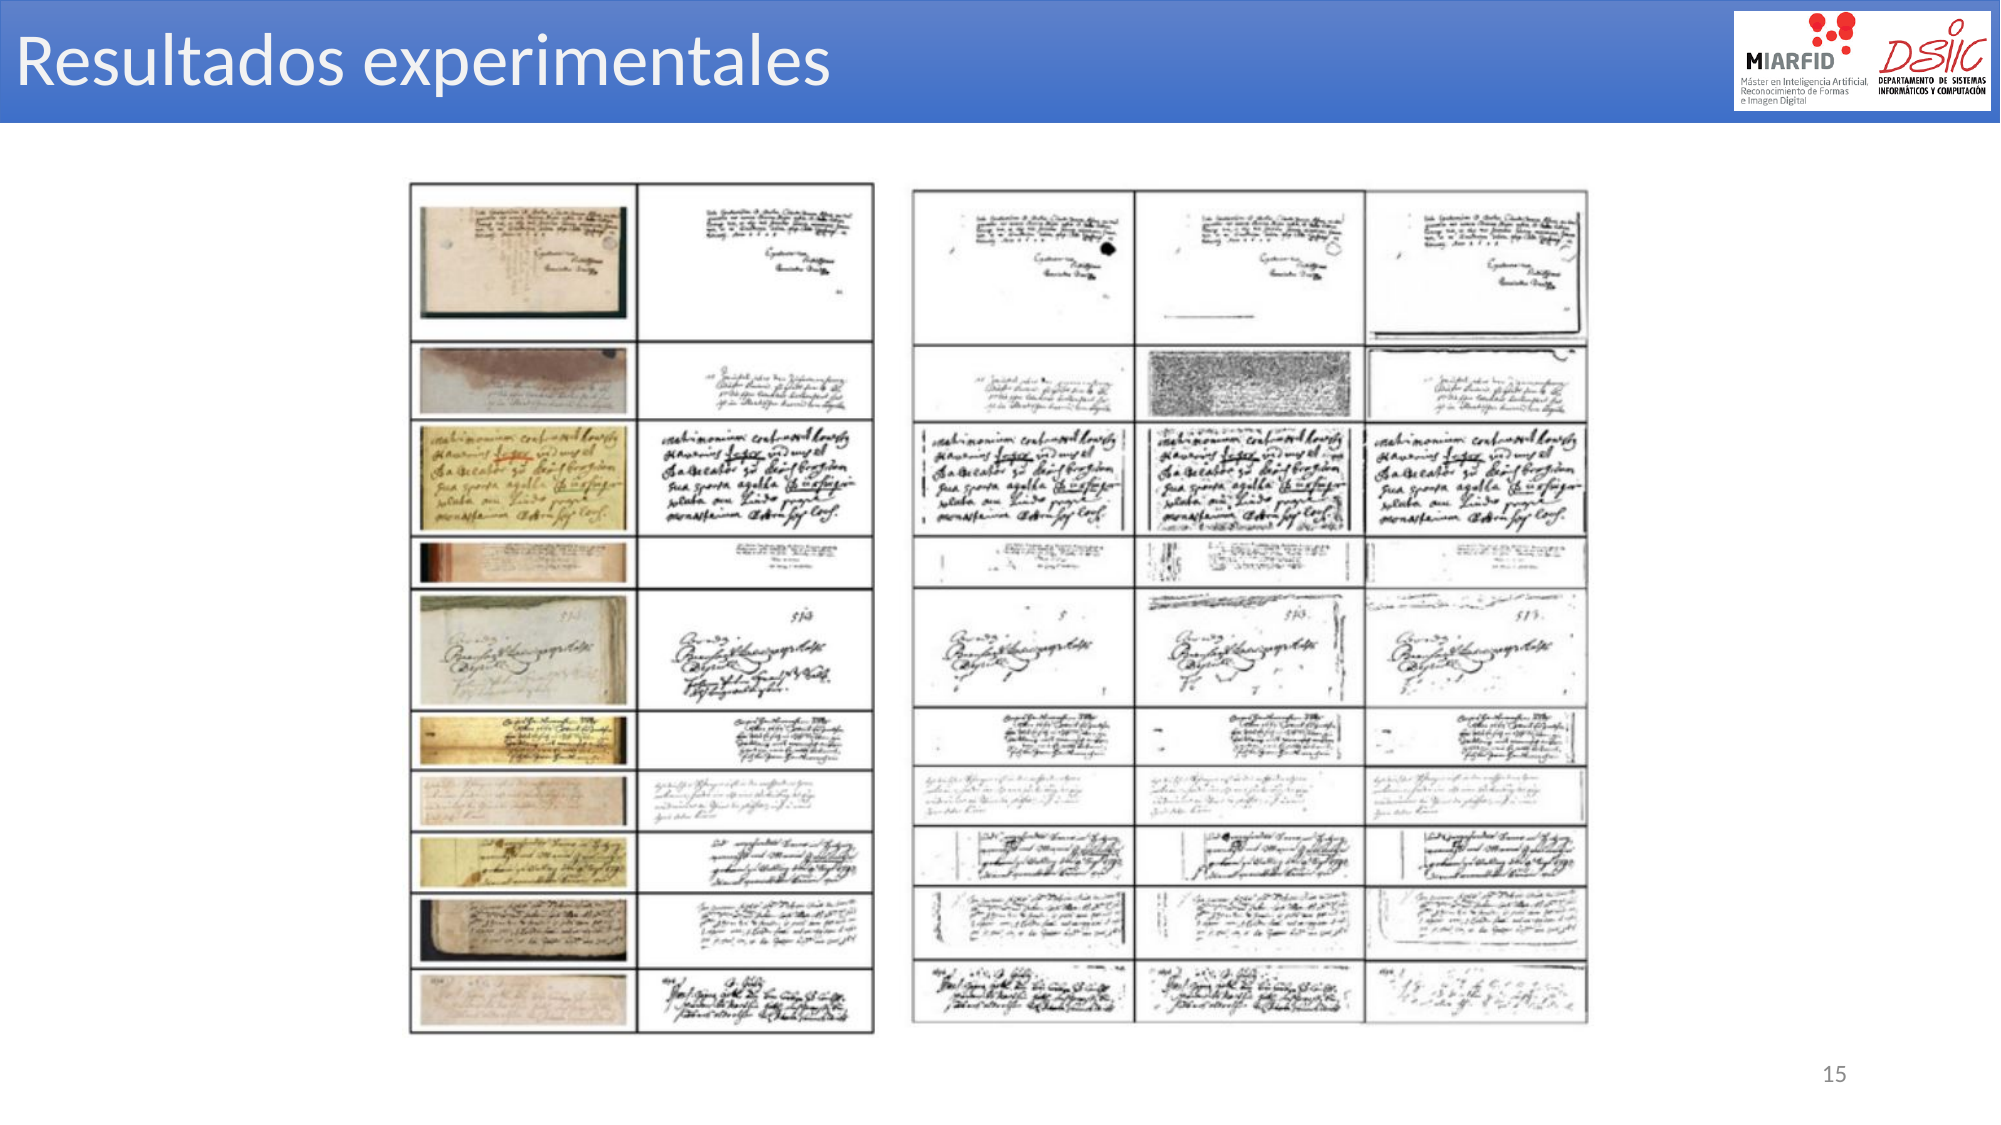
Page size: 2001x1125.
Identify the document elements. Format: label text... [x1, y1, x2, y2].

picture [402, 167, 1598, 1043]
title Resultados experimentales [0, 0, 2000, 123]
picture [1734, 11, 1991, 111]
slide_number 15 [1412, 1042, 1863, 1103]
